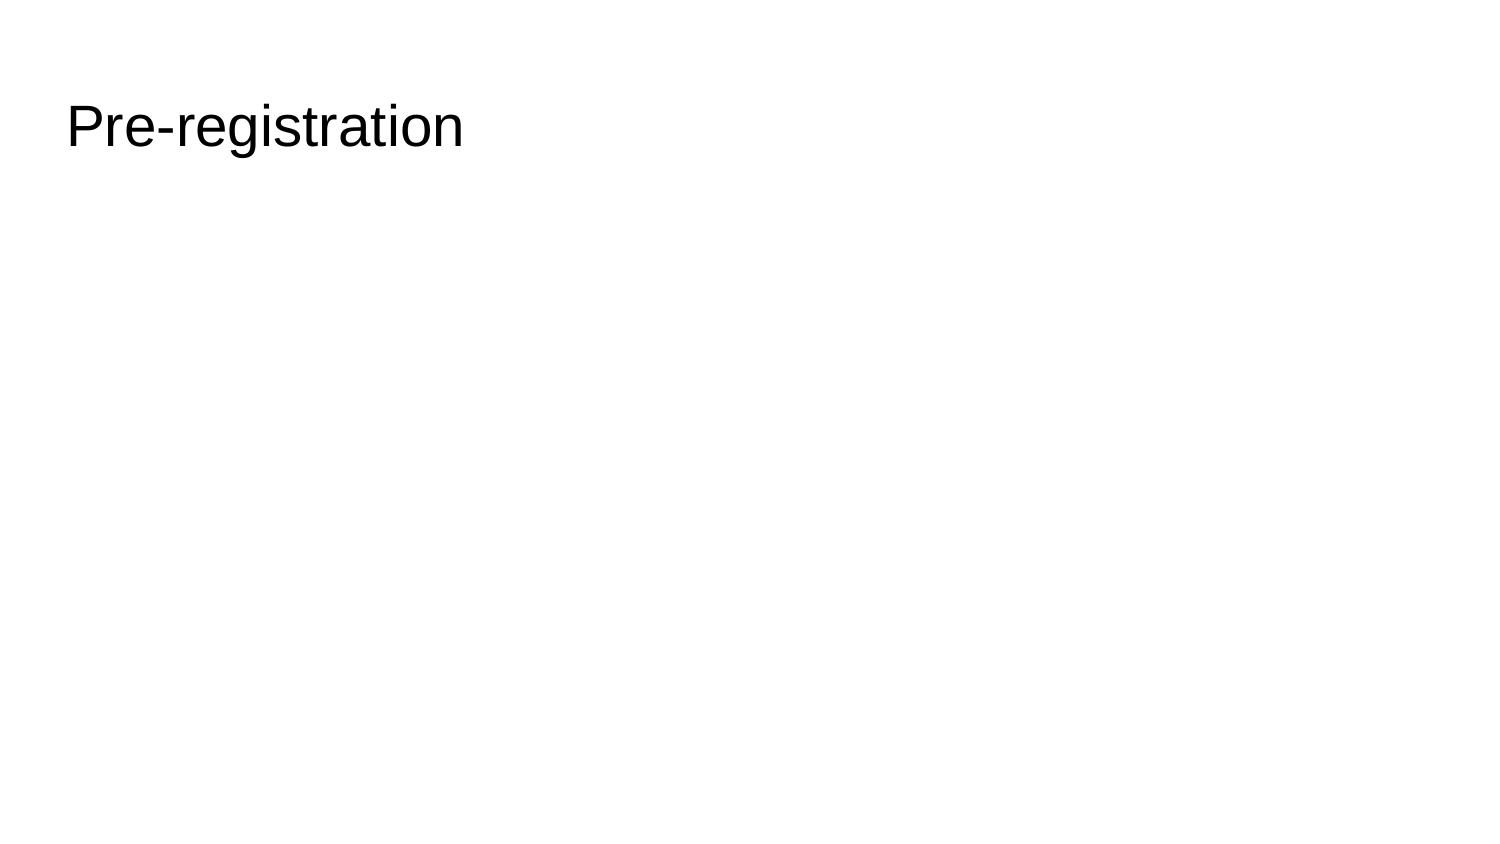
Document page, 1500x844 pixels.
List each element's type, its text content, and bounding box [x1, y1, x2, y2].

title Pre-registration [51, 72, 1449, 167]
